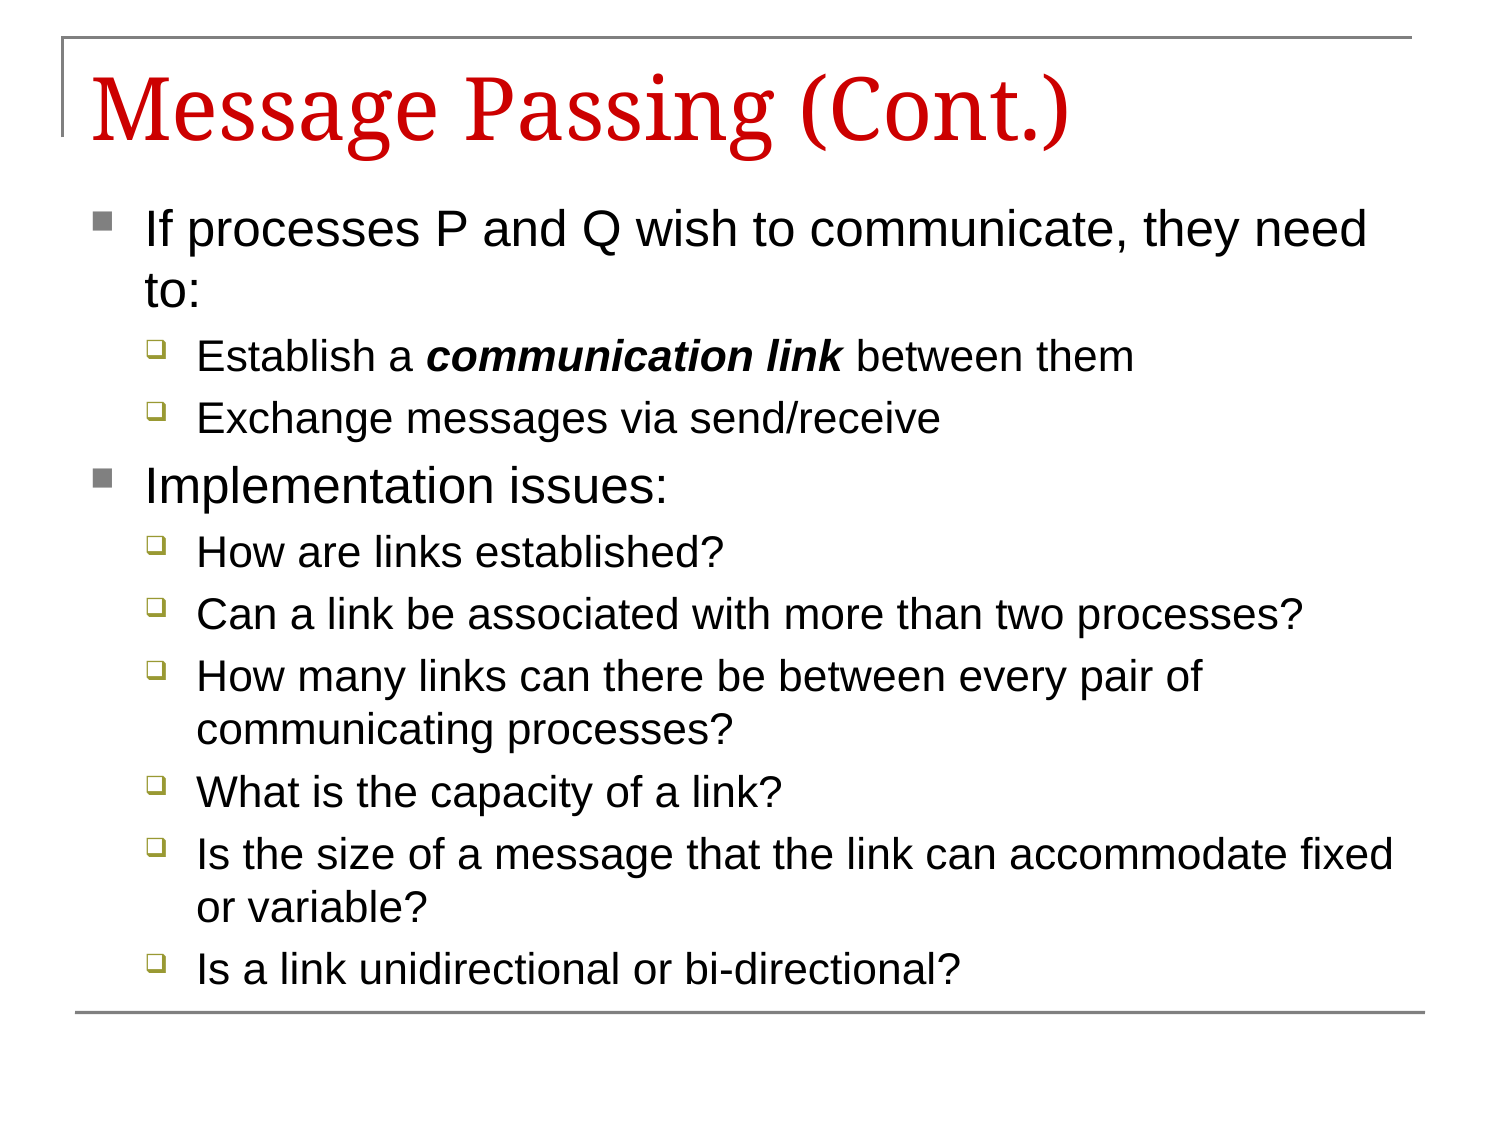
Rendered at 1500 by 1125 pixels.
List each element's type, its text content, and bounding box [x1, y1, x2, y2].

list If processes P and Q wish to communicate, they need to: Establish a communication link between them Exchange messages via send/receive Implementation issues: How are links established? Can a link be associated with more than two processes? How many links can there be between every pair of communicating processes? What is the capacity of a link? Is the size of a message that the link can accommodate fixed or variable? Is a link unidirectional or bi-directional? [75, 187, 1425, 1006]
title Message Passing (Cont.) [75, 45, 1425, 163]
